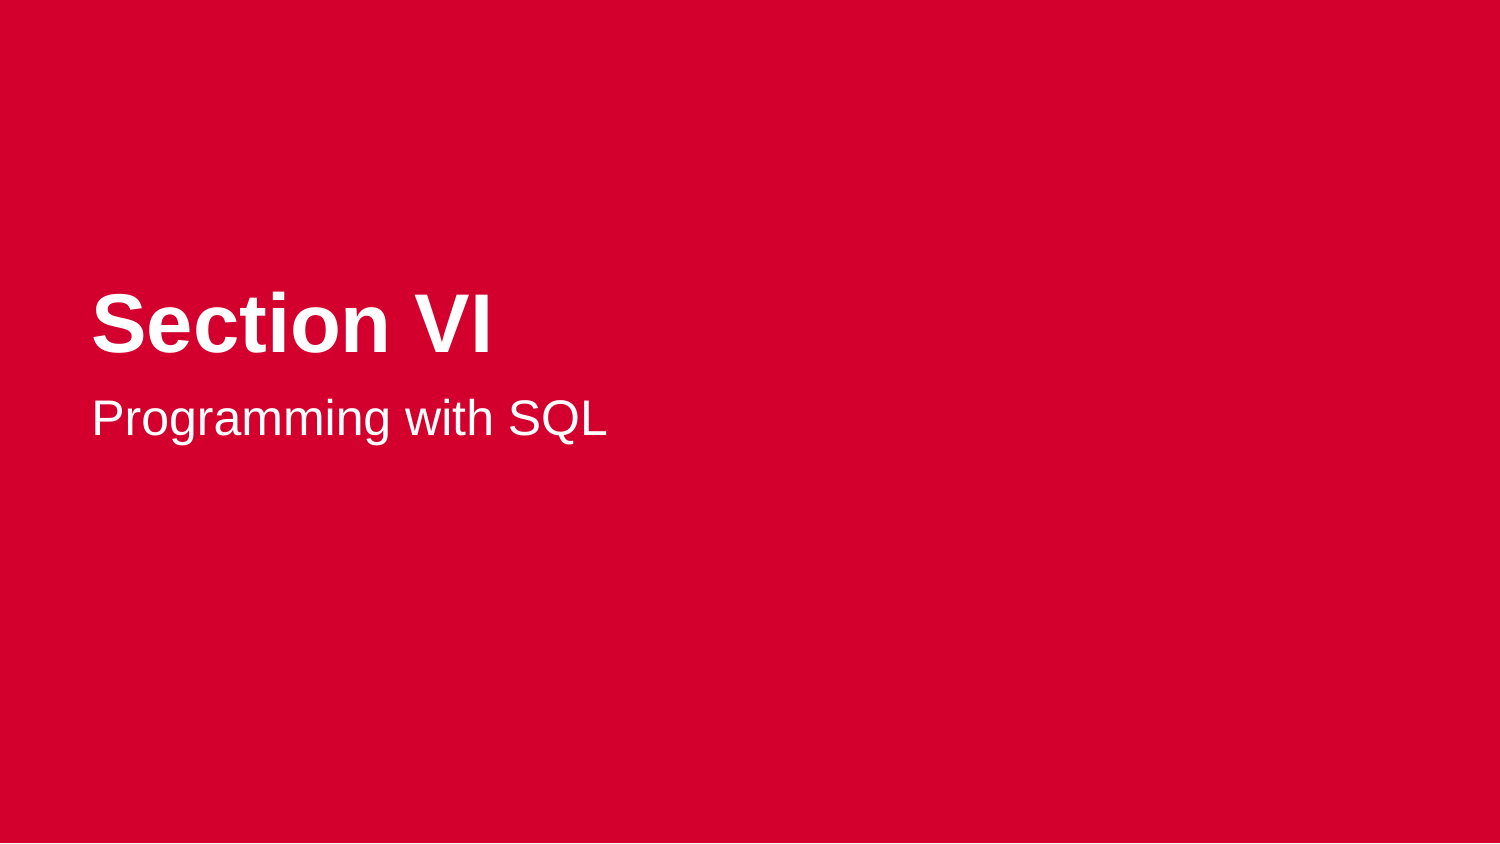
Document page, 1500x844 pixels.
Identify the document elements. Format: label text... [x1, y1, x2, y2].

text_box Section VI [91, 188, 1264, 377]
text_box Programming with SQL [91, 377, 1264, 616]
text_box [0, 0, 1500, 843]
